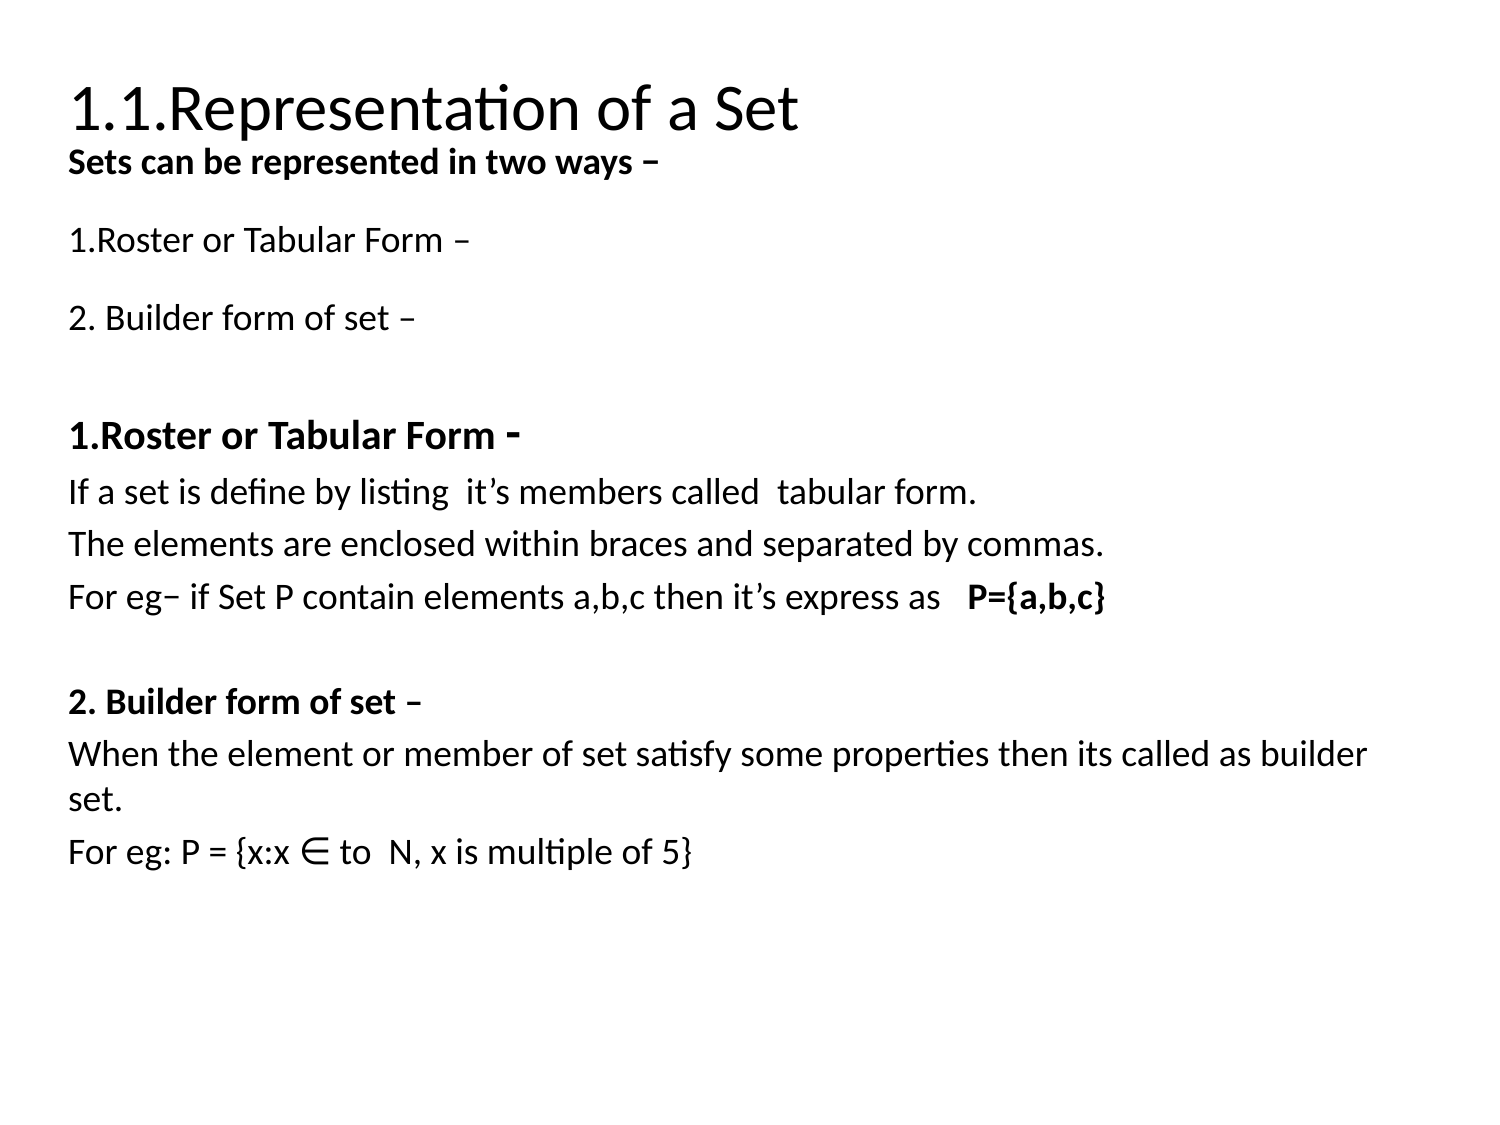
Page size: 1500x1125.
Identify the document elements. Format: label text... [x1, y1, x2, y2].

subtitle 1.1.Representation of a Set Sets can be represented in two ways − 1.Roster or Tabular Form – 2. Builder form of set – 1.Roster or Tabular Form - If a set is define by listing it’s members called tabular form. The elements are enclosed within braces and separated by commas. For eg− if Set P contain elements a,b,c then it’s express as P={a,b,c} 2. Builder form of set – When the element or member of set satisfy some properties then its called as builder set. For eg: P = {x:x ∈ to N, x is multiple of 5} [53, 78, 1447, 1059]
